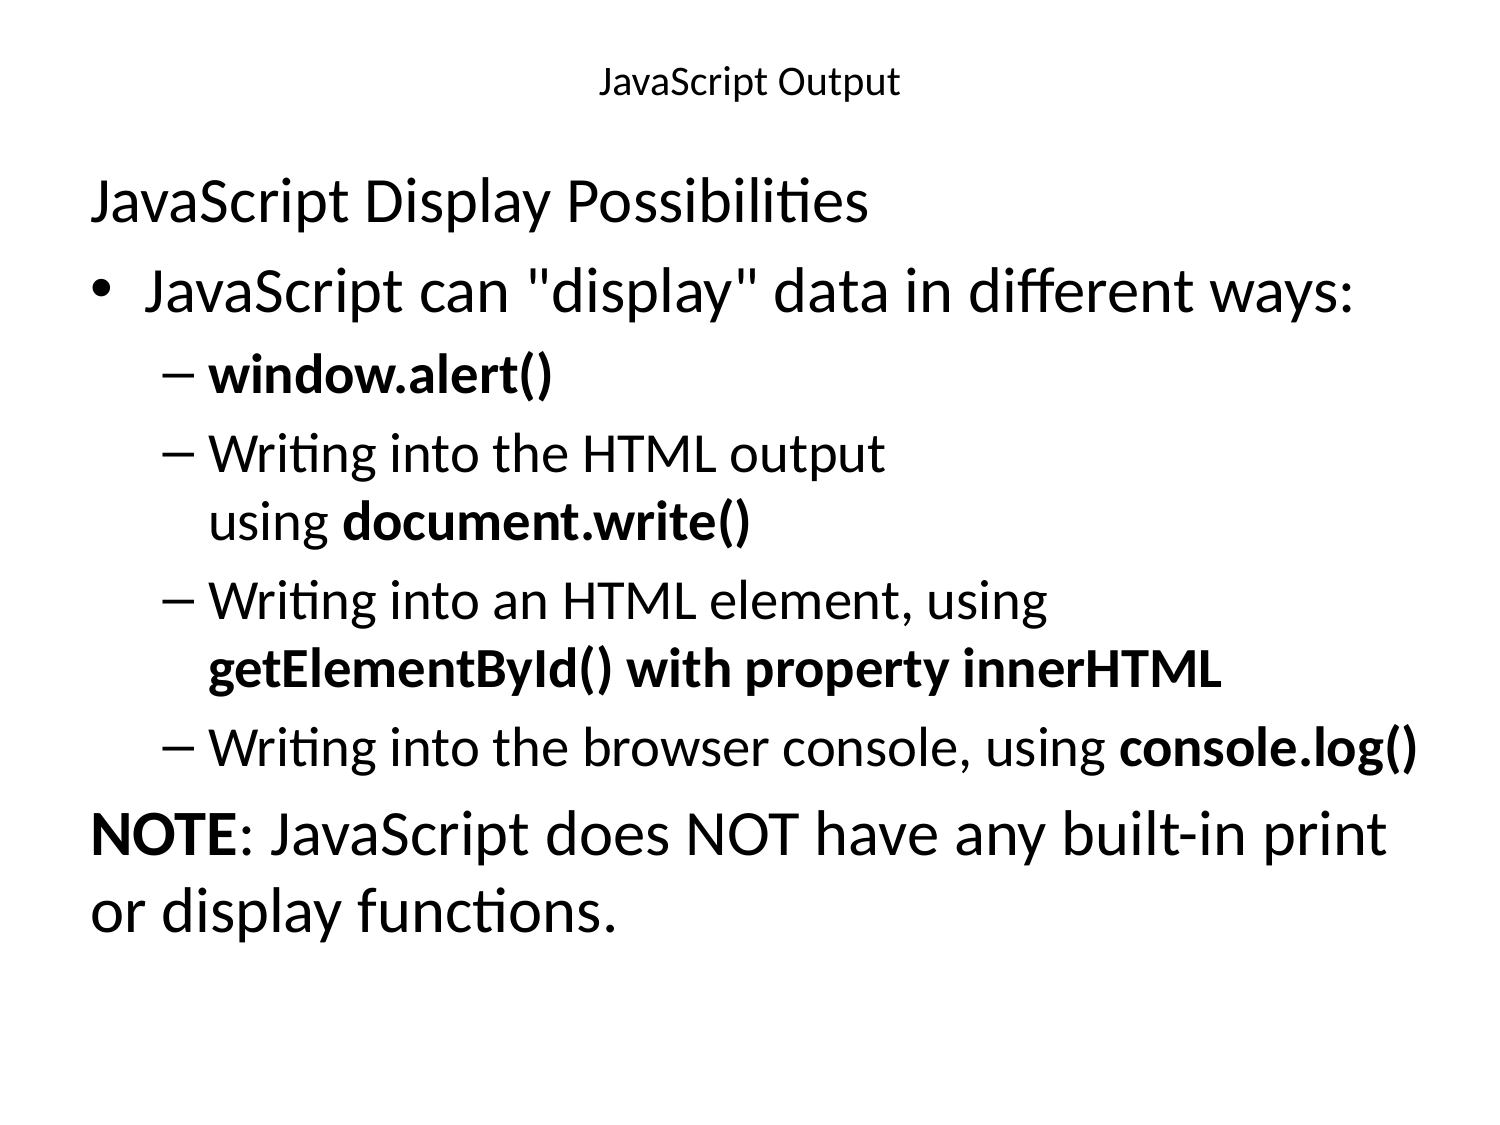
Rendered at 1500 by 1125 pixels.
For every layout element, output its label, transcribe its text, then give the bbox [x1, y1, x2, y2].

list JavaScript Display Possibilities JavaScript can "display" data in different ways: window.alert() Writing into the HTML output using document.write() Writing into an HTML element, using getElementById() with property innerHTML Writing into the browser console, using console.log() NOTE: JavaScript does NOT have any built-in print or display functions. [75, 149, 1450, 1005]
title JavaScript Output [75, 45, 1425, 149]
